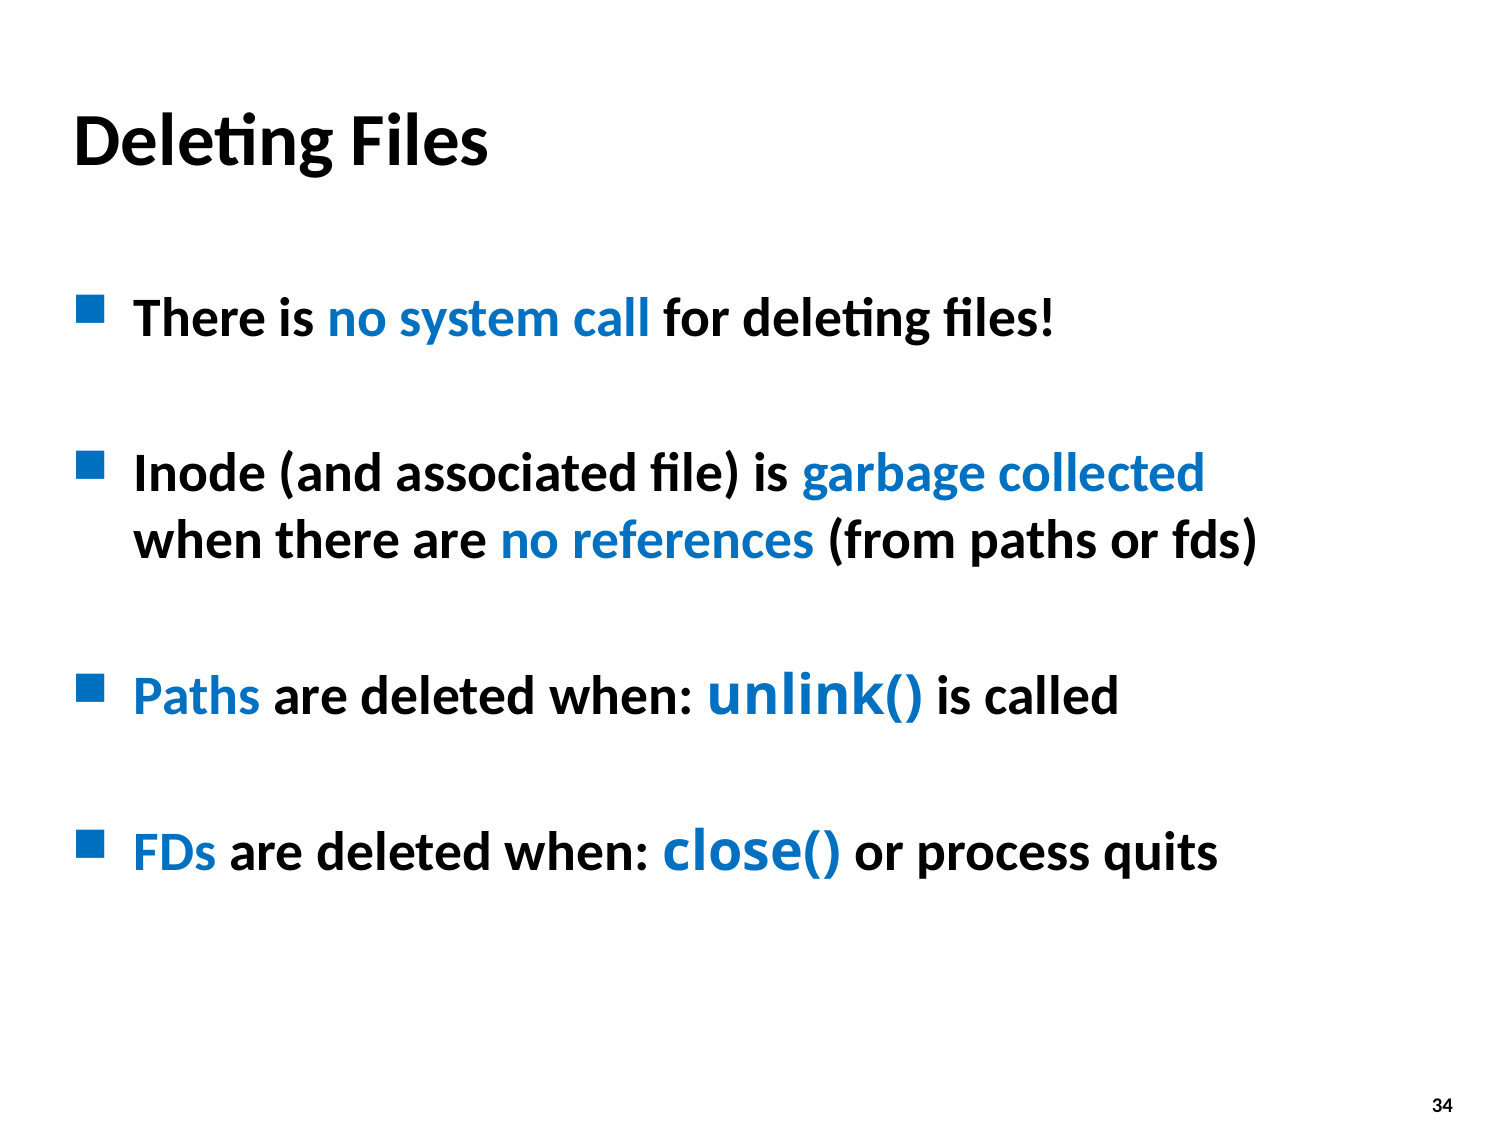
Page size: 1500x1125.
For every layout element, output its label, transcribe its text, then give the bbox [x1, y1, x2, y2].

title Deleting Files [58, 72, 1305, 199]
list There is no system call for deleting files! Inode (and associated file) is garbage collected when there are no references (from paths or fds) Paths are deleted when: unlink() is called FDs are deleted when: close() or process quits [62, 272, 1343, 1079]
